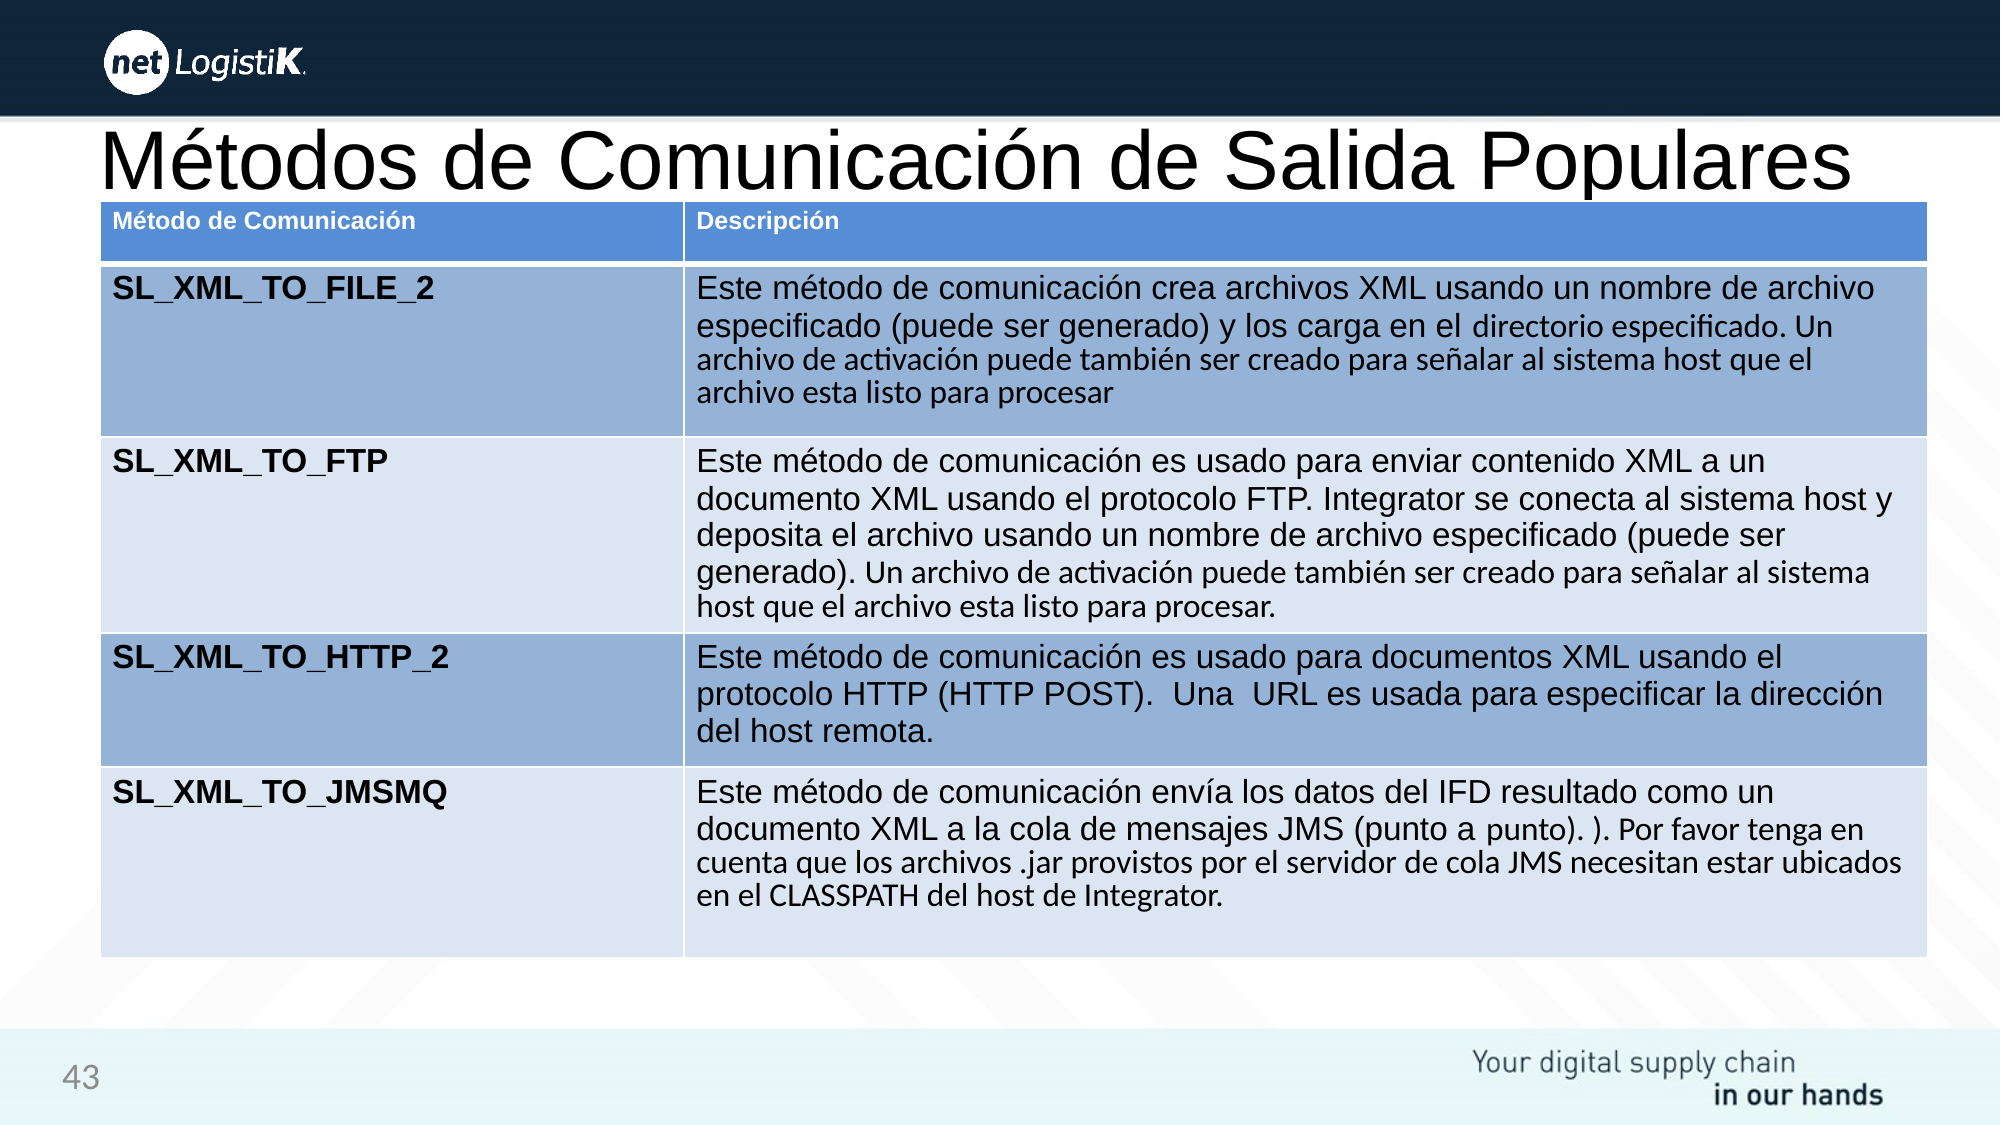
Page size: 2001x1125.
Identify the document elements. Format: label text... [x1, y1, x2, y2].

table_cell Este método de comunicación crea archivos XML usando un nombre de archivo especificado (puede ser generado) y los carga en el directorio especificado. Un archivo de activación puede también ser creado para señalar al sistema host que el archivo esta listo para procesar [685, 267, 1927, 436]
table_header Descripción [685, 202, 1927, 261]
table_cell Este método de comunicación envía los datos del IFD resultado como un documento XML a la cola de mensajes JMS (punto a punto). ). Por favor tenga en cuenta que los archivos .jar provistos por el servidor de cola JMS necesitan estar ubicados en el CLASSPATH del host de Integrator. [685, 768, 1927, 957]
slide_number 43 [0, 1052, 100, 1092]
table_cell SL_XML_TO_FILE_2 [101, 267, 683, 436]
table_cell SL_XML_TO_JMSMQ [101, 768, 683, 957]
table_header Método de Comunicación [101, 202, 683, 261]
table_cell Este método de comunicación es usado para documentos XML usando el protocolo HTTP (HTTP POST). Una URL es usada para especificar la dirección del host remota. [685, 634, 1927, 766]
table_cell SL_XML_TO_HTTP_2 [101, 634, 683, 766]
table_cell Este método de comunicación es usado para enviar contenido XML a un documento XML usando el protocolo FTP. Integrator se conecta al sistema host y deposita el archivo usando un nombre de archivo especificado (puede ser generado). Un archivo de activación puede también ser creado para señalar al sistema host que el archivo esta listo para procesar. [685, 438, 1927, 632]
table_cell SL_XML_TO_FTP [101, 438, 683, 632]
title Métodos de Comunicación de Salida Populares [99, 98, 1901, 200]
picture [0, 0, 2000, 1125]
